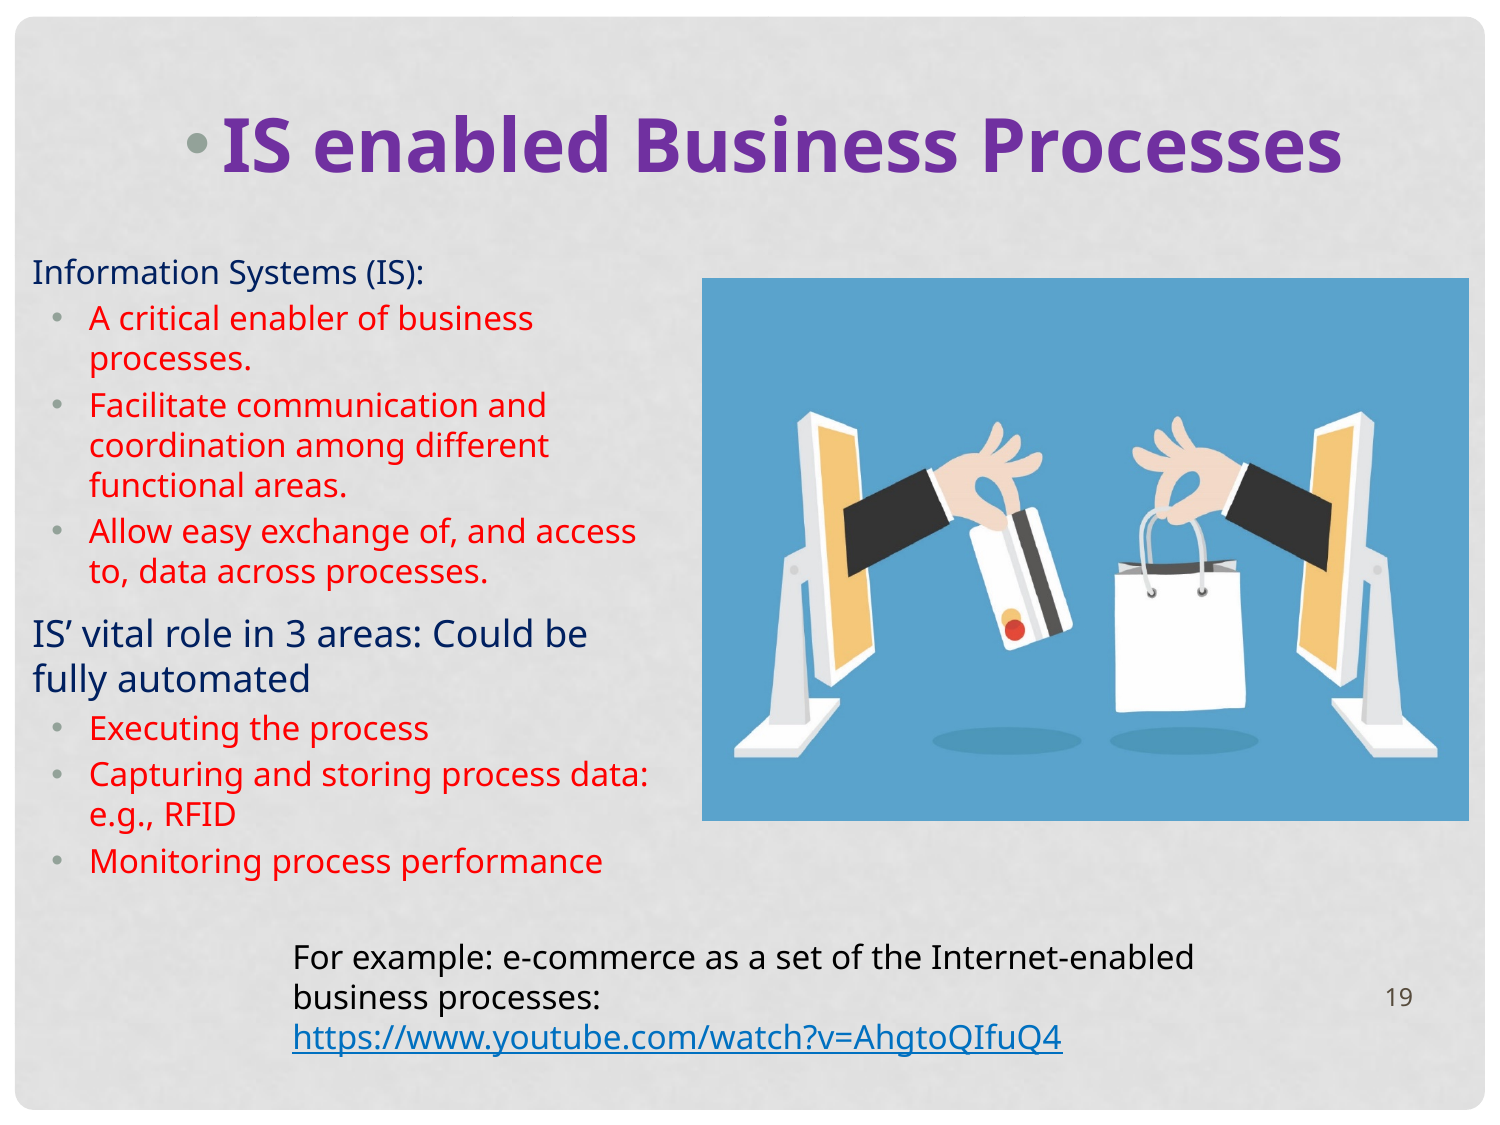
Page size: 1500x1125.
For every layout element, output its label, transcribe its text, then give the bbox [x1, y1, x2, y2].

picture [702, 278, 1469, 822]
text_box IS enabled Business Processes [5, 89, 1500, 228]
text_box For example: e-commerce as a set of the Internet-enabled business processes: https://www.youtube.com/watch?v=AhgtoQIfuQ4 [277, 928, 1294, 1109]
text_box Information Systems (IS): A critical enabler of business processes. Facilitate communication and coordination among different functional areas. Allow easy exchange of, and access to, data across processes. IS’ vital role in 3 areas: Could be fully automated Executing the process Capturing and storing process data: e.g., RFID Monitoring process performance [17, 243, 680, 922]
slide_number 19 [1294, 968, 1428, 1029]
